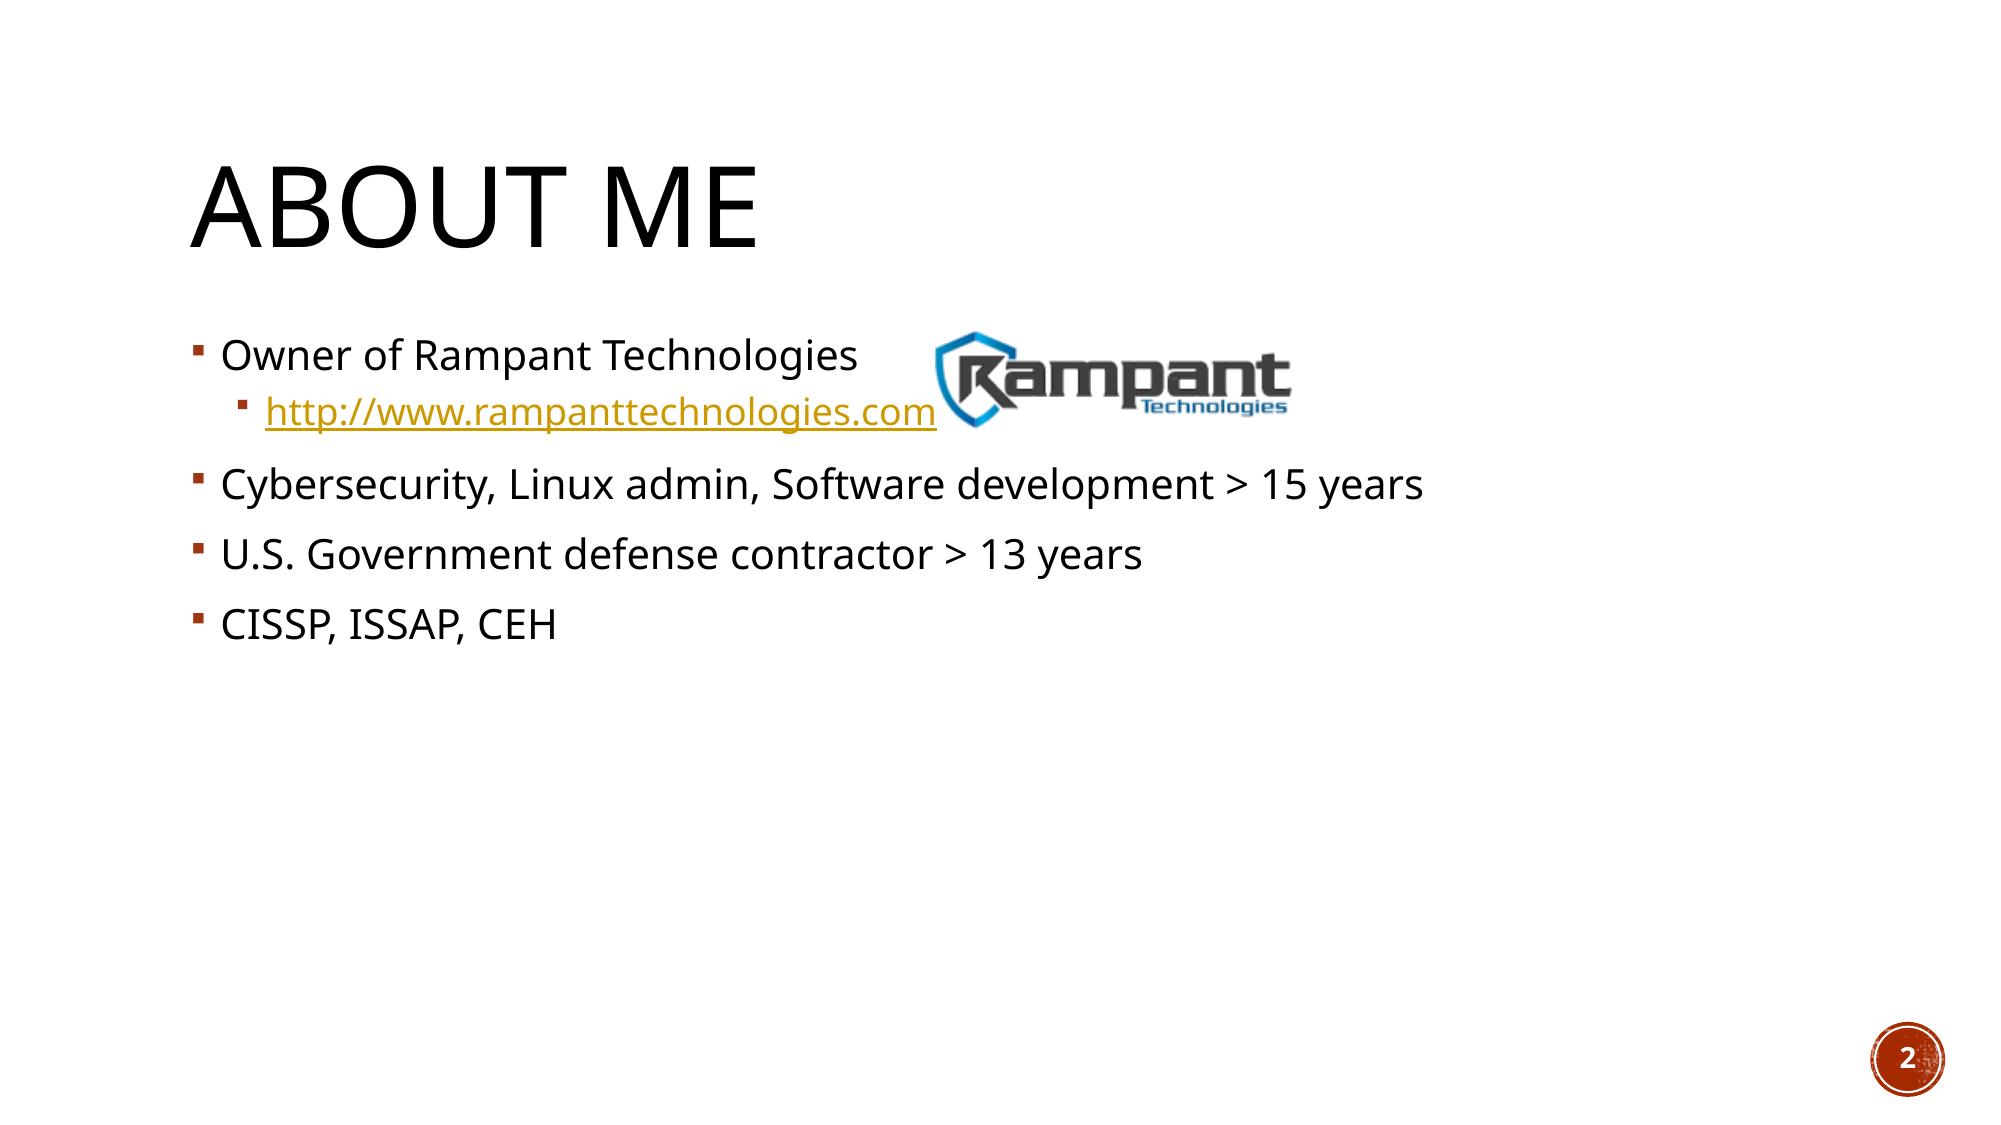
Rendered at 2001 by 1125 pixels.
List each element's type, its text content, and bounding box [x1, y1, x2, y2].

slide_number 2 [1855, 1028, 1961, 1089]
title About Me [175, 79, 1826, 327]
list Owner of Rampant Technologies http://www.rampanttechnologies.com Cybersecurity, Linux admin, Software development > 15 years U.S. Government defense contractor > 13 years CISSP, ISSAP, CEH [175, 327, 1826, 992]
picture [934, 331, 1292, 430]
